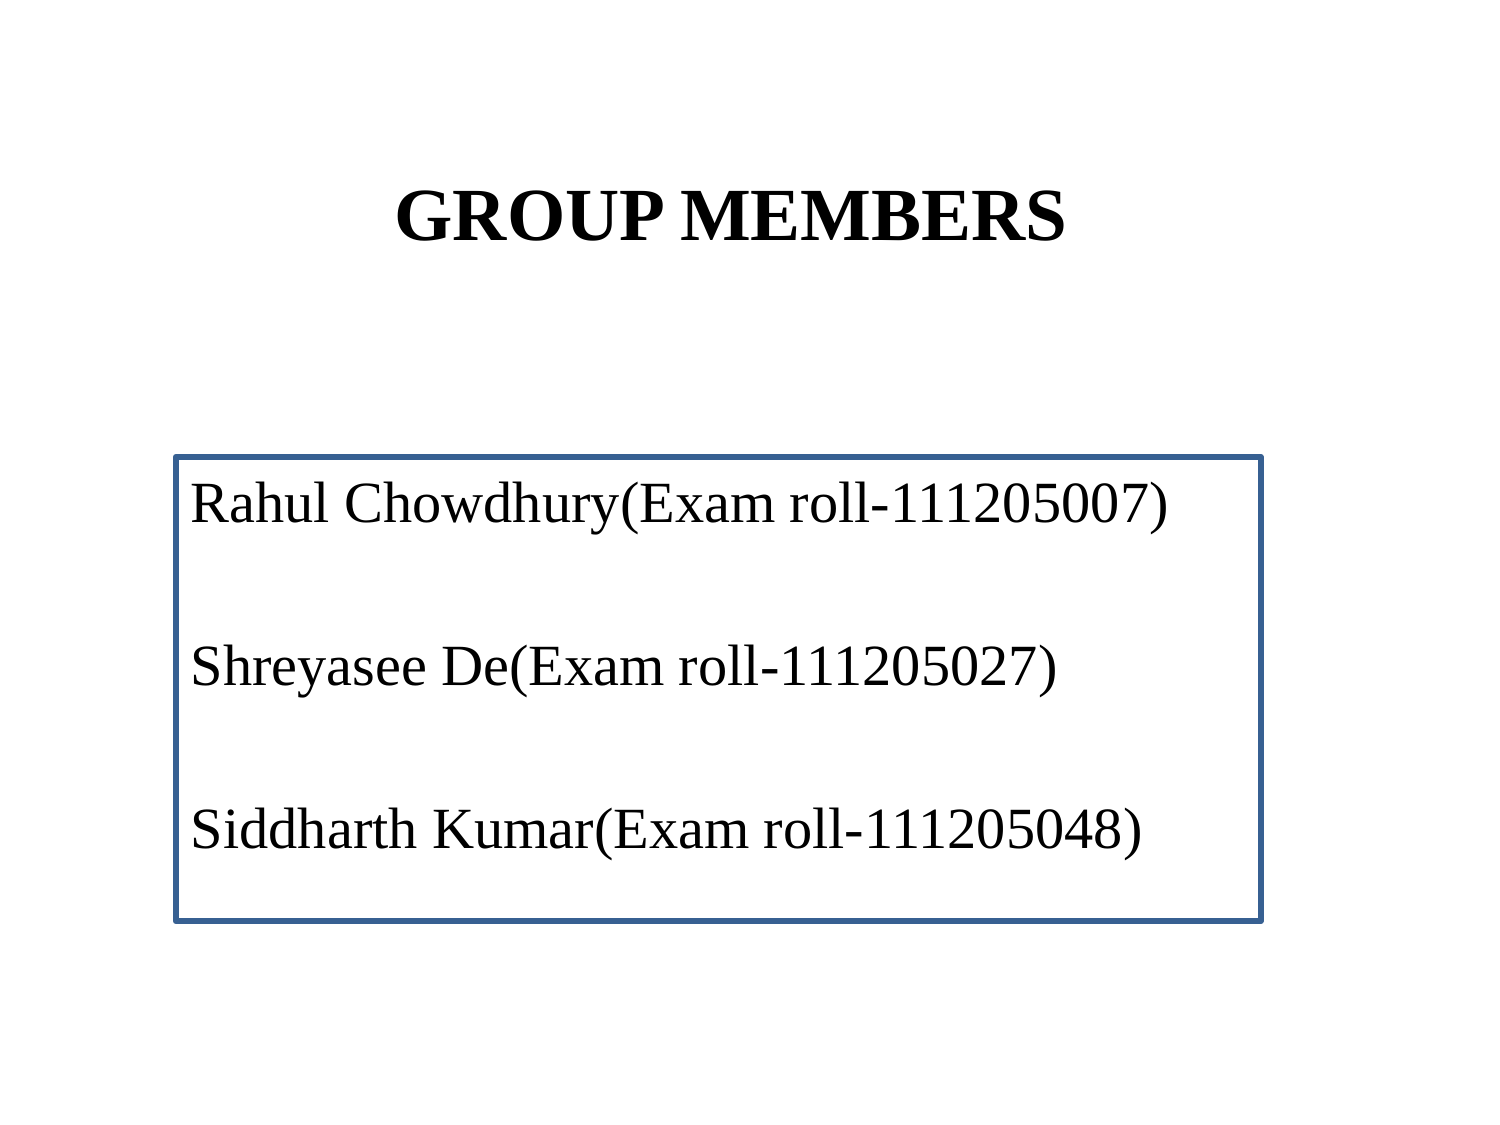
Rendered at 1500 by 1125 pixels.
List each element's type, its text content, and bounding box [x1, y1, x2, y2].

title GROUP MEMBERS [46, 117, 1397, 305]
list Rahul Chowdhury(Exam roll-111205007) Shreyasee De(Exam roll-111205027) Siddharth Kumar(Exam roll-111205048) [175, 457, 1261, 922]
